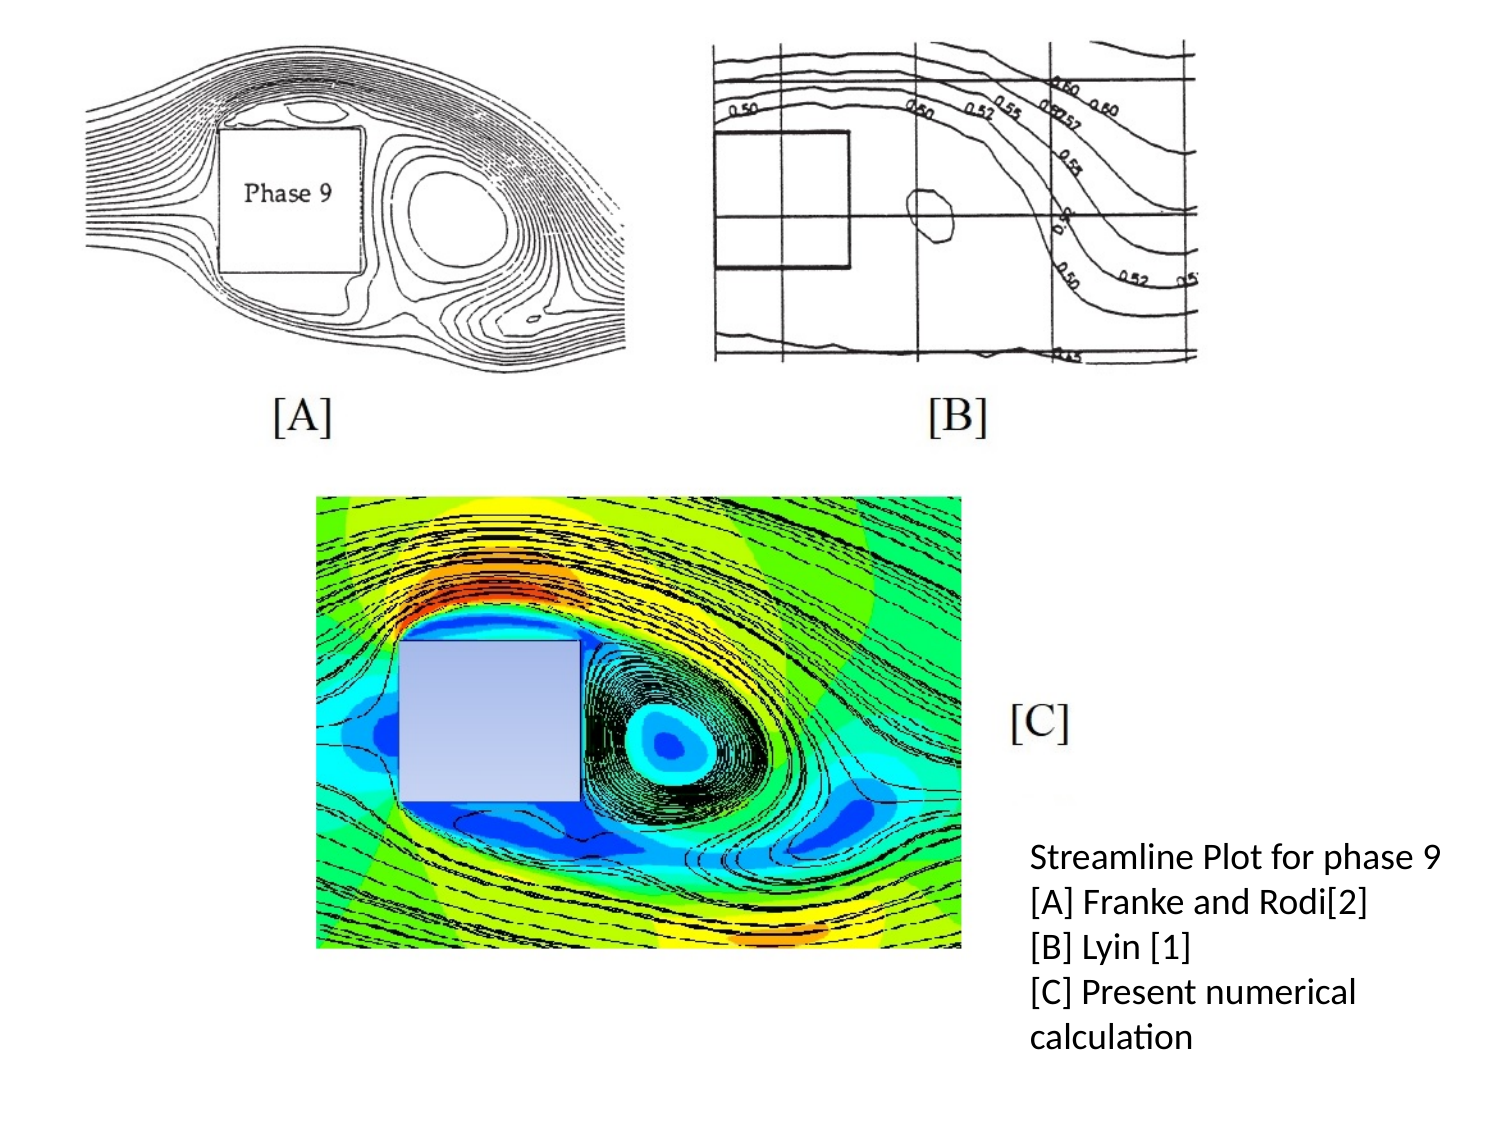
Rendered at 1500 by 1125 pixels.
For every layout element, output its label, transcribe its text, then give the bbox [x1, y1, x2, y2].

picture [49, 37, 1247, 1001]
text_box Streamline Plot for phase 9 [A] Franke and Rodi[2] [B] Lyin [1] [C] Present numerical calculation [1015, 824, 1457, 1065]
